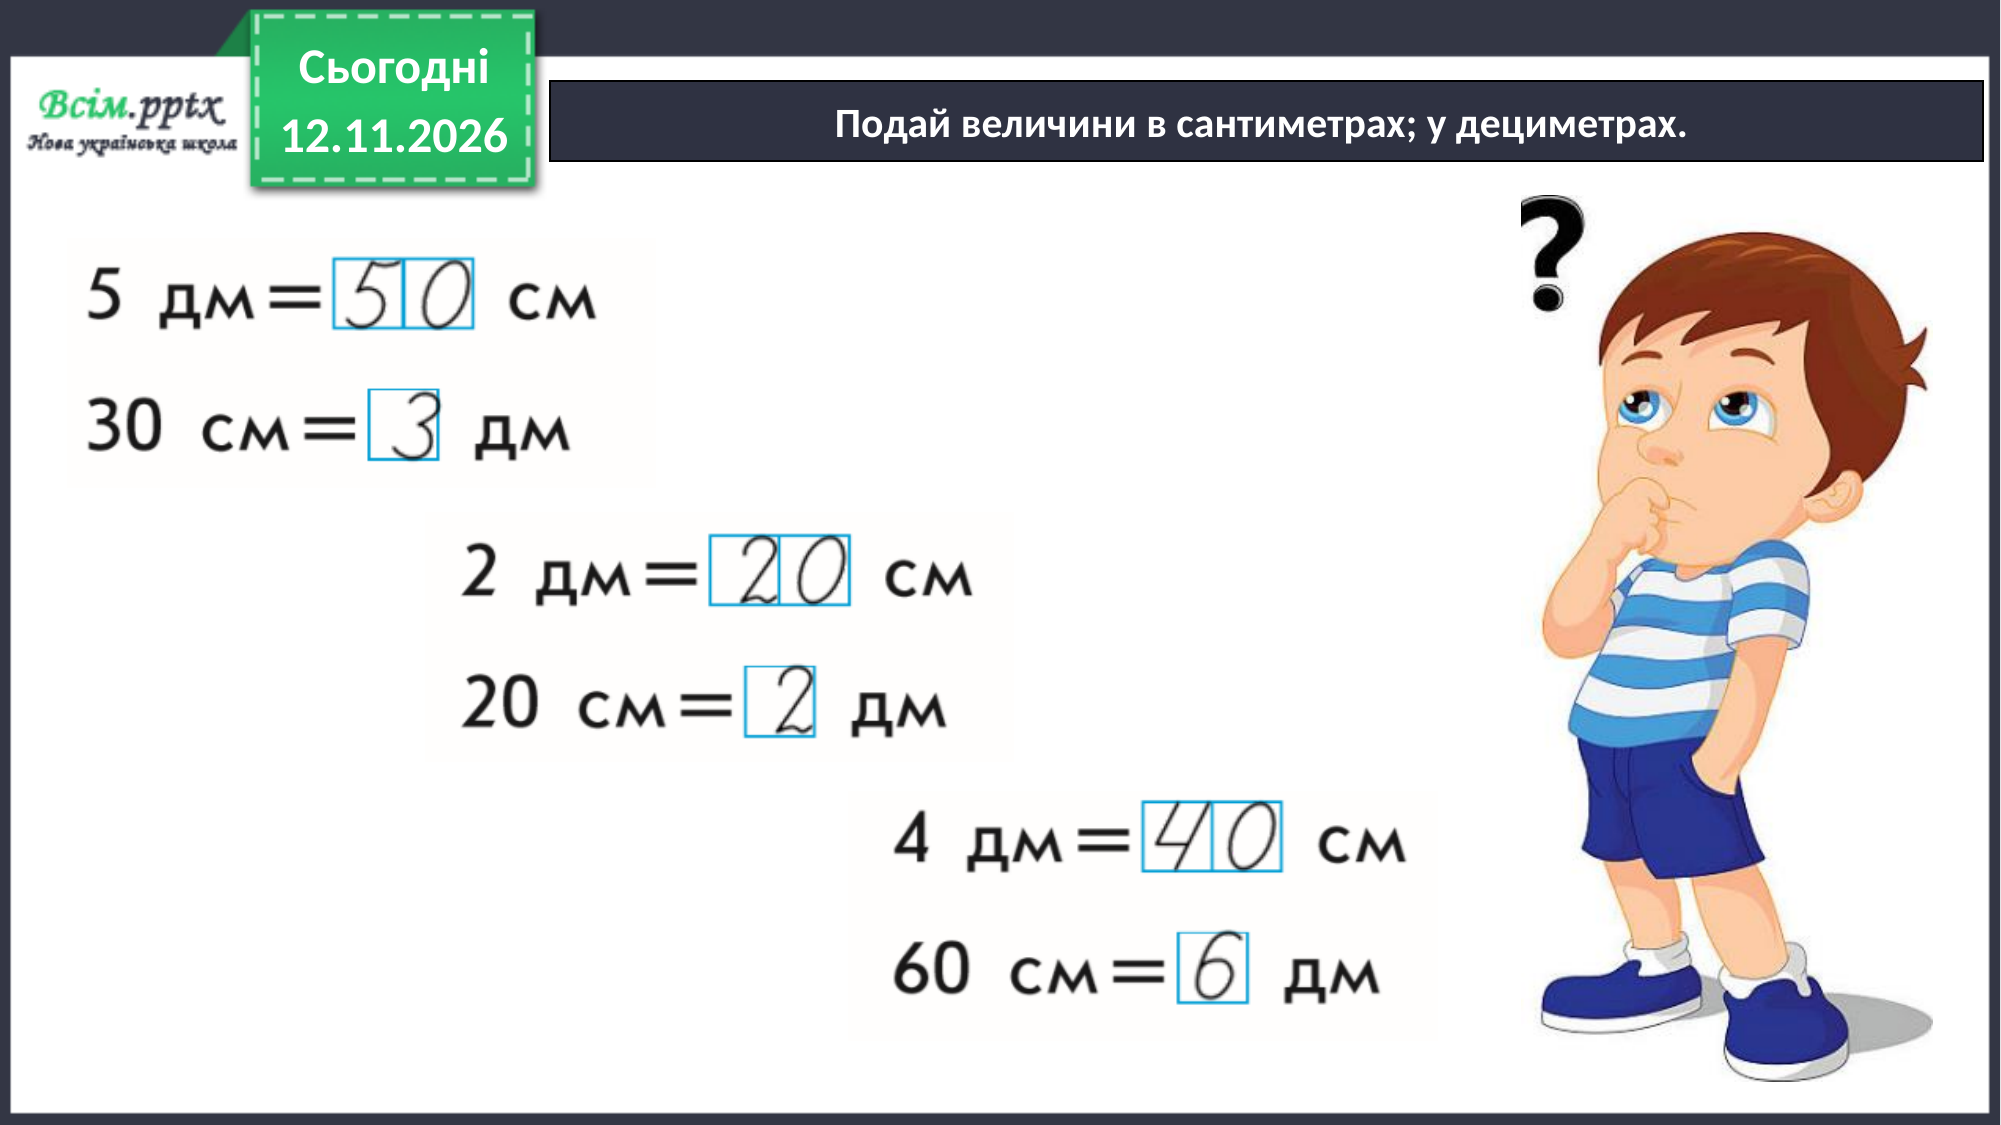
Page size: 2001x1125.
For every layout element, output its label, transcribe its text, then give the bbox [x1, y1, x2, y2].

text_box Сьогодні [284, 26, 535, 101]
text_box Подай величини в сантиметрах; у дециметрах. [549, 80, 1984, 162]
picture [0, 0, 2001, 1125]
text_box 20.04.2022 [263, 101, 524, 164]
